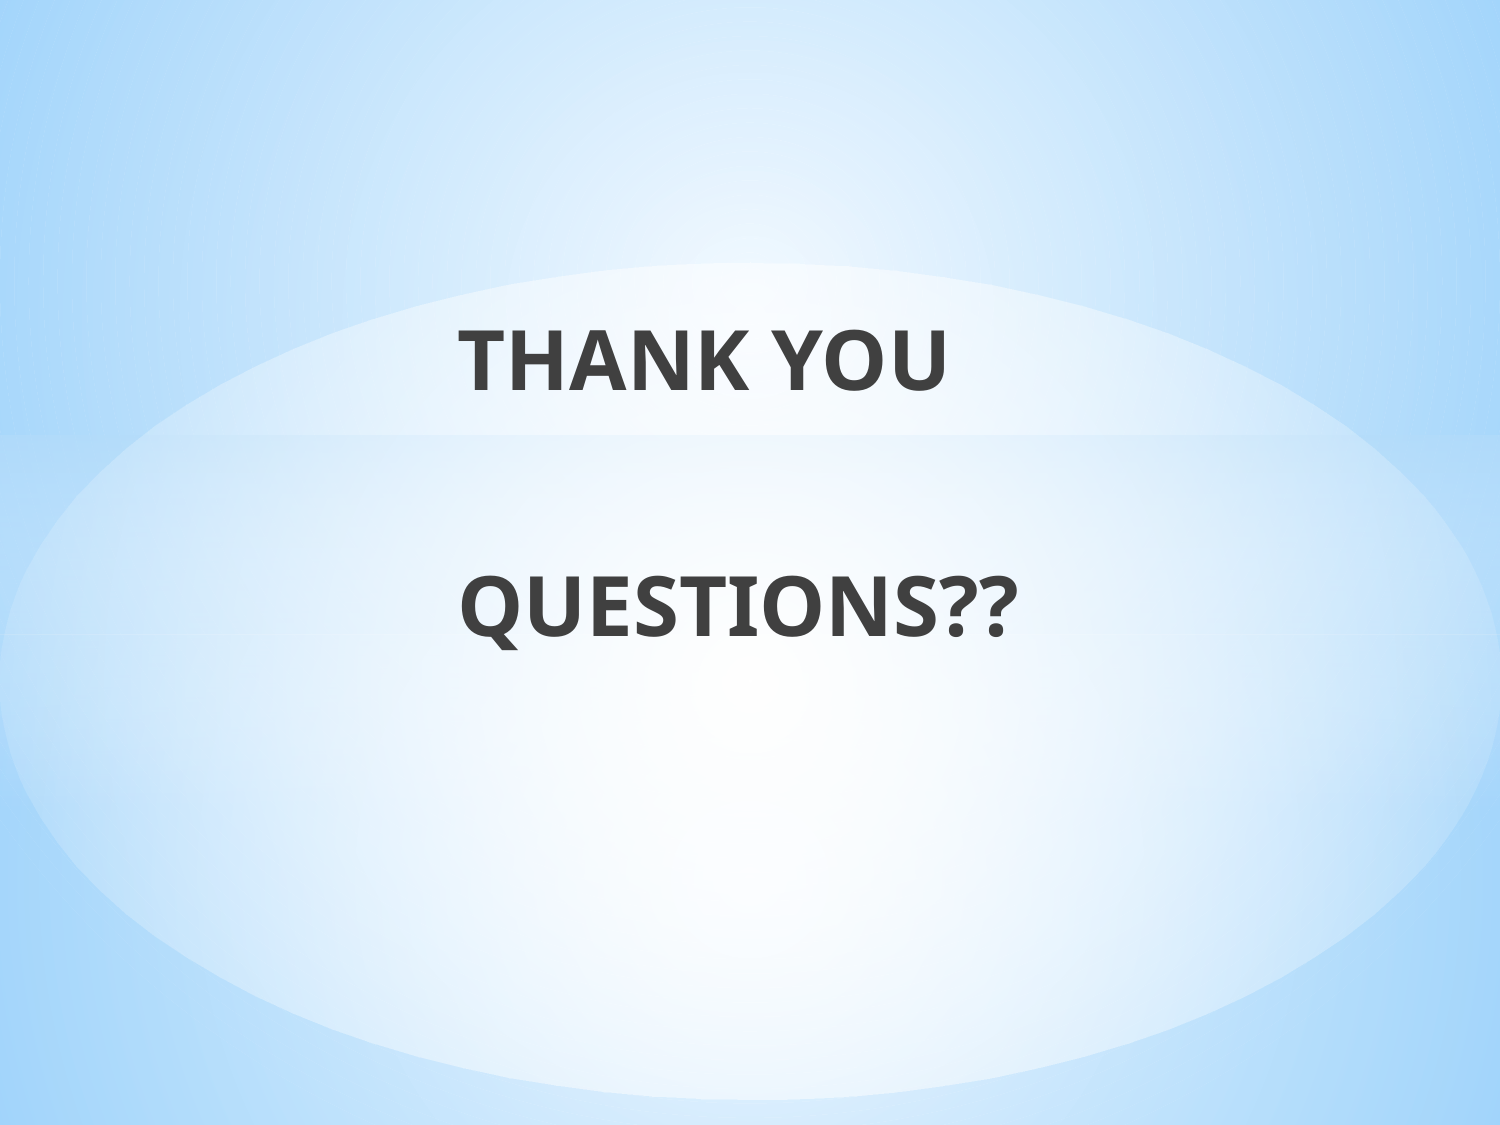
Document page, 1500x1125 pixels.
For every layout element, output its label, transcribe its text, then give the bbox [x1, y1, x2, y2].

text_box THANK YOU QUESTIONS?? [312, 299, 1500, 750]
